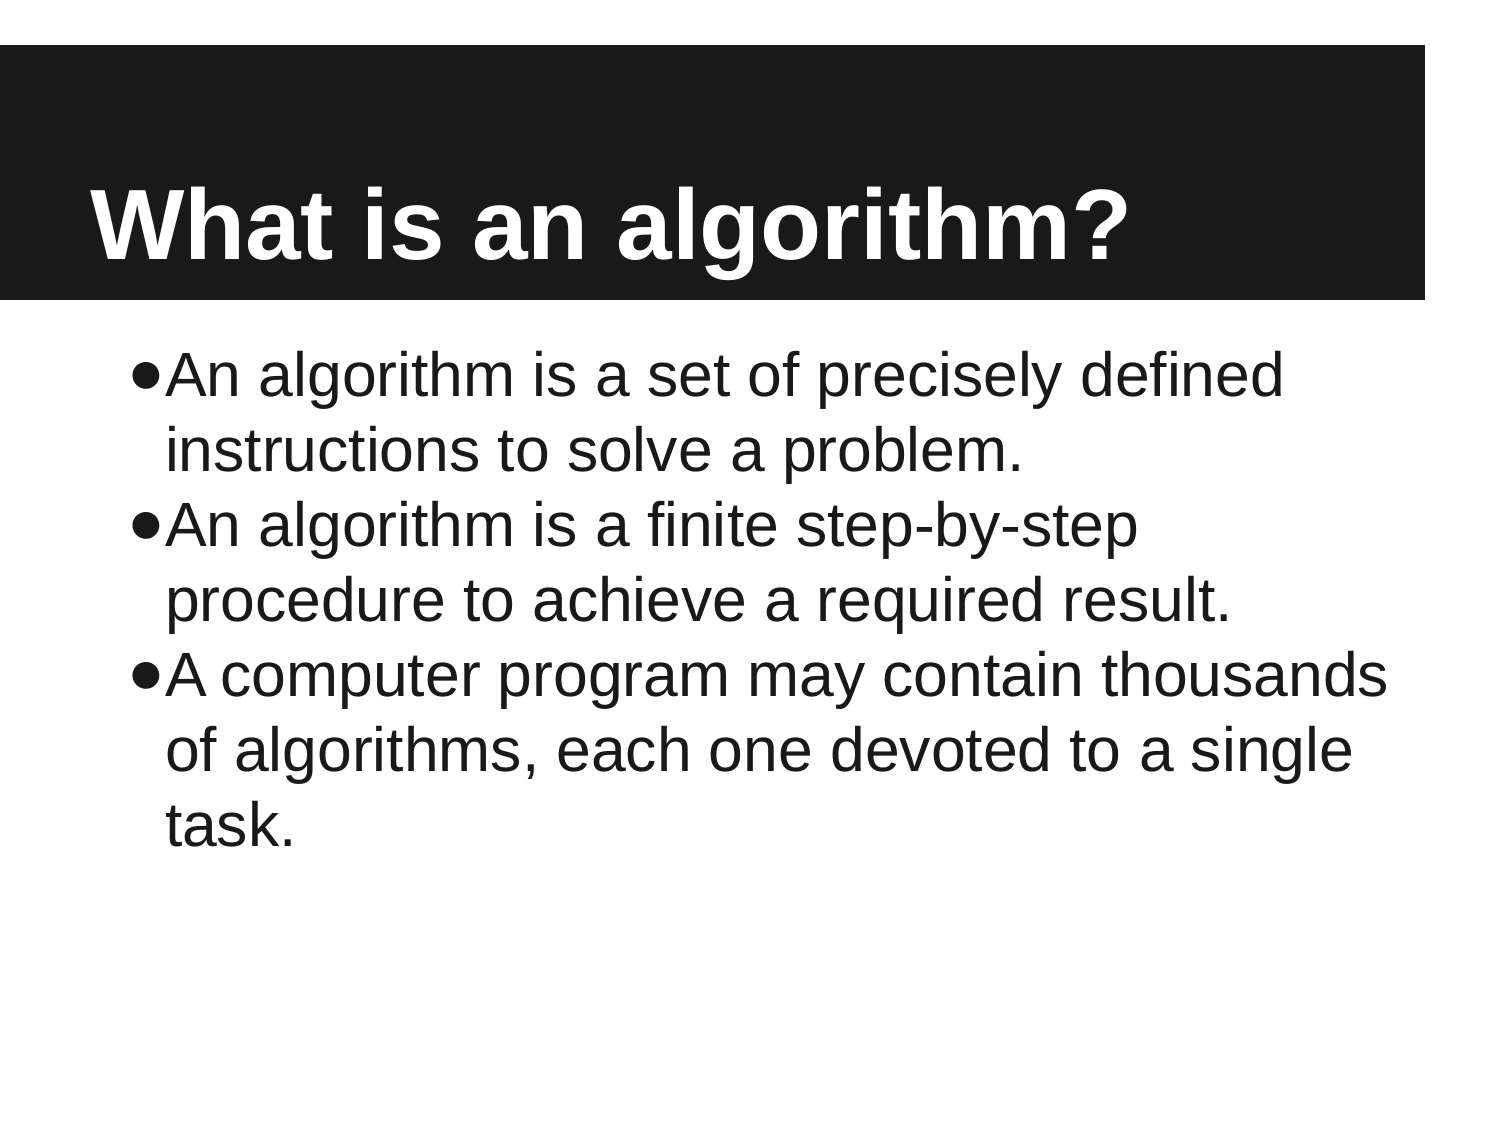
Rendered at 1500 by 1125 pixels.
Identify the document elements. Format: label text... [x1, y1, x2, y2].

list An algorithm is a set of precisely defined instructions to solve a problem. An algorithm is a finite step-by-step procedure to achieve a required result. A computer program may contain thousands of algorithms, each one devoted to a single task. [75, 319, 1425, 1078]
title What is an algorithm? [75, 45, 1425, 295]
